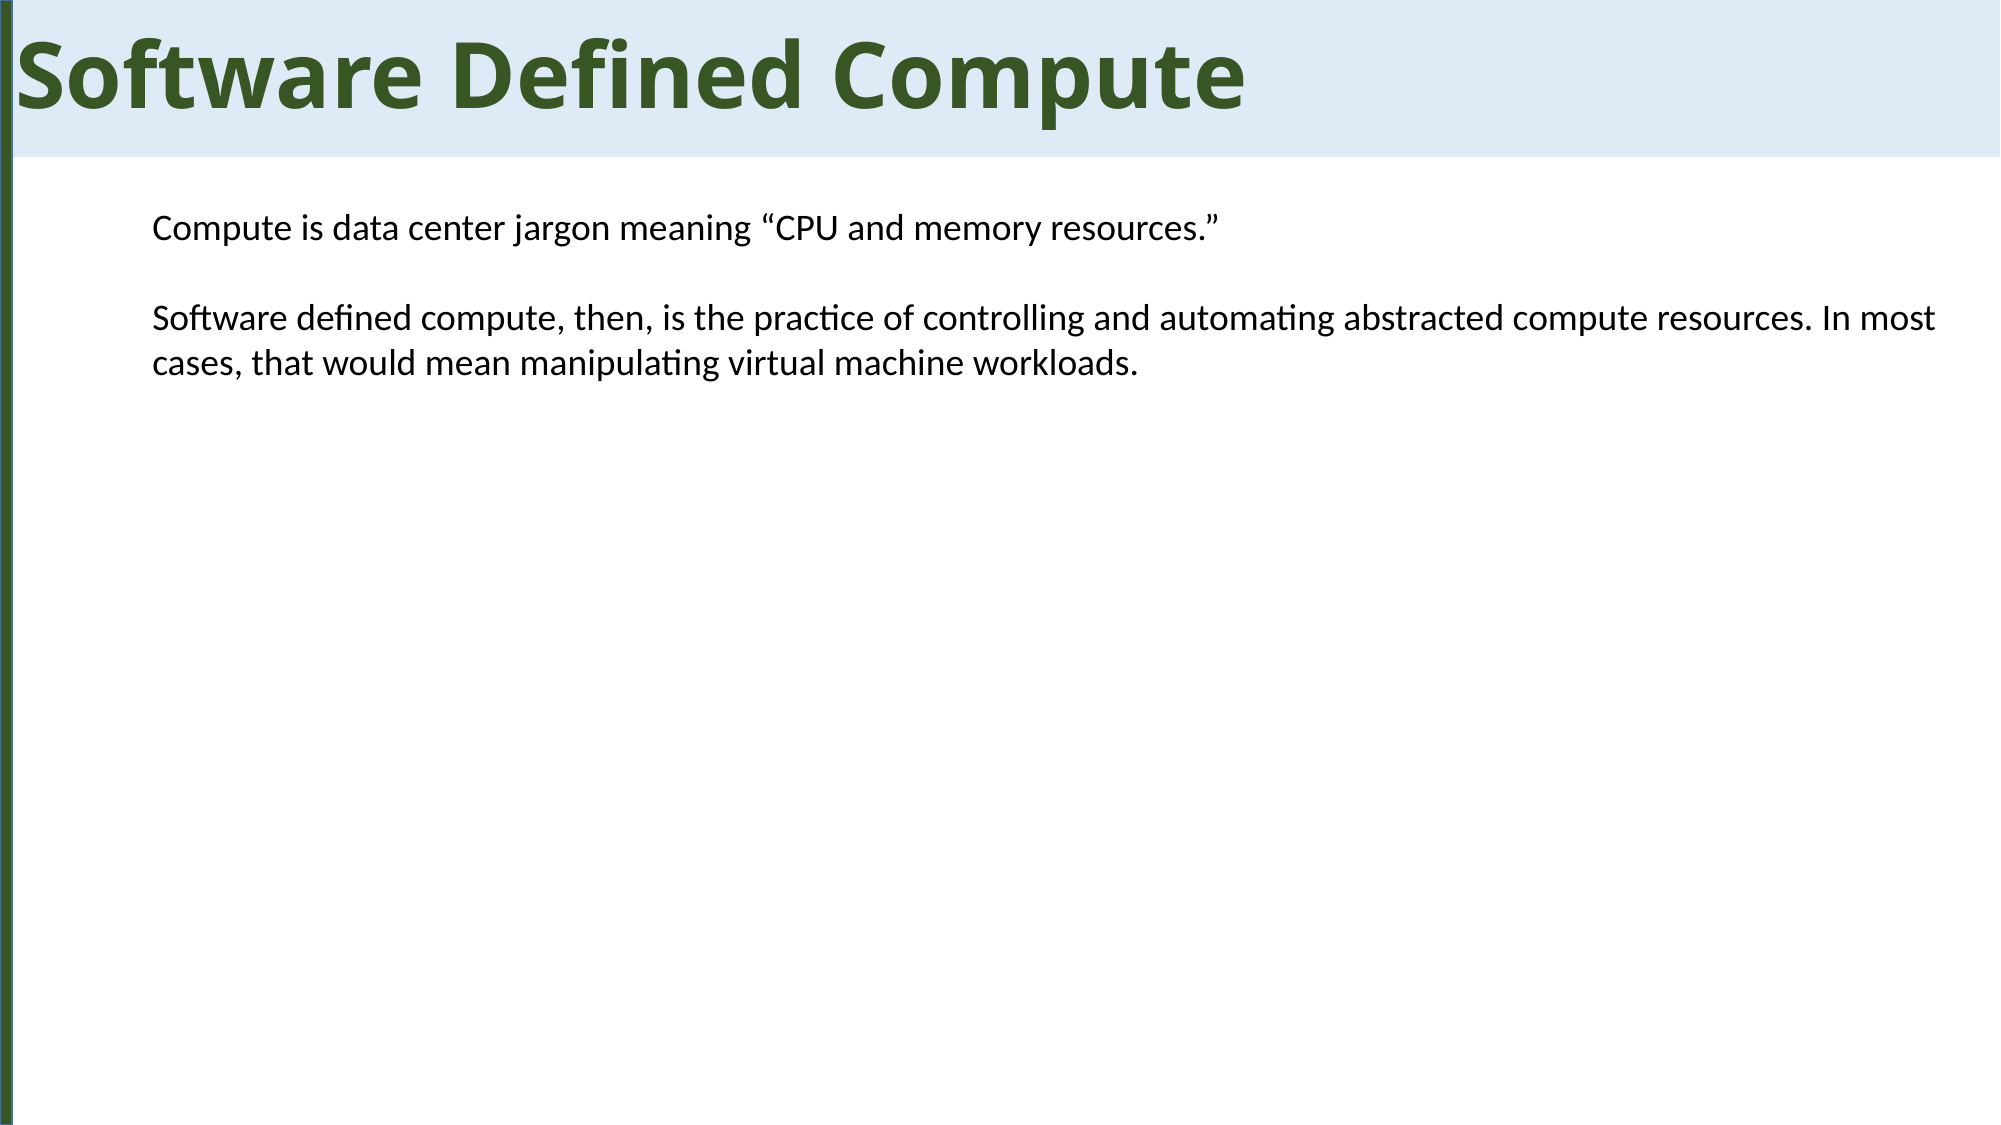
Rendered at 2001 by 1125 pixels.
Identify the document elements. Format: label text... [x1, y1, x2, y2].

title Software Defined Compute [13, 0, 2000, 158]
text_box Compute is data center jargon meaning “CPU and memory resources.” Software defined compute, then, is the practice of controlling and automating abstracted compute resources. In most cases, that would mean manipulating virtual machine workloads. [137, 195, 1974, 391]
text_box [0, 0, 13, 1125]
